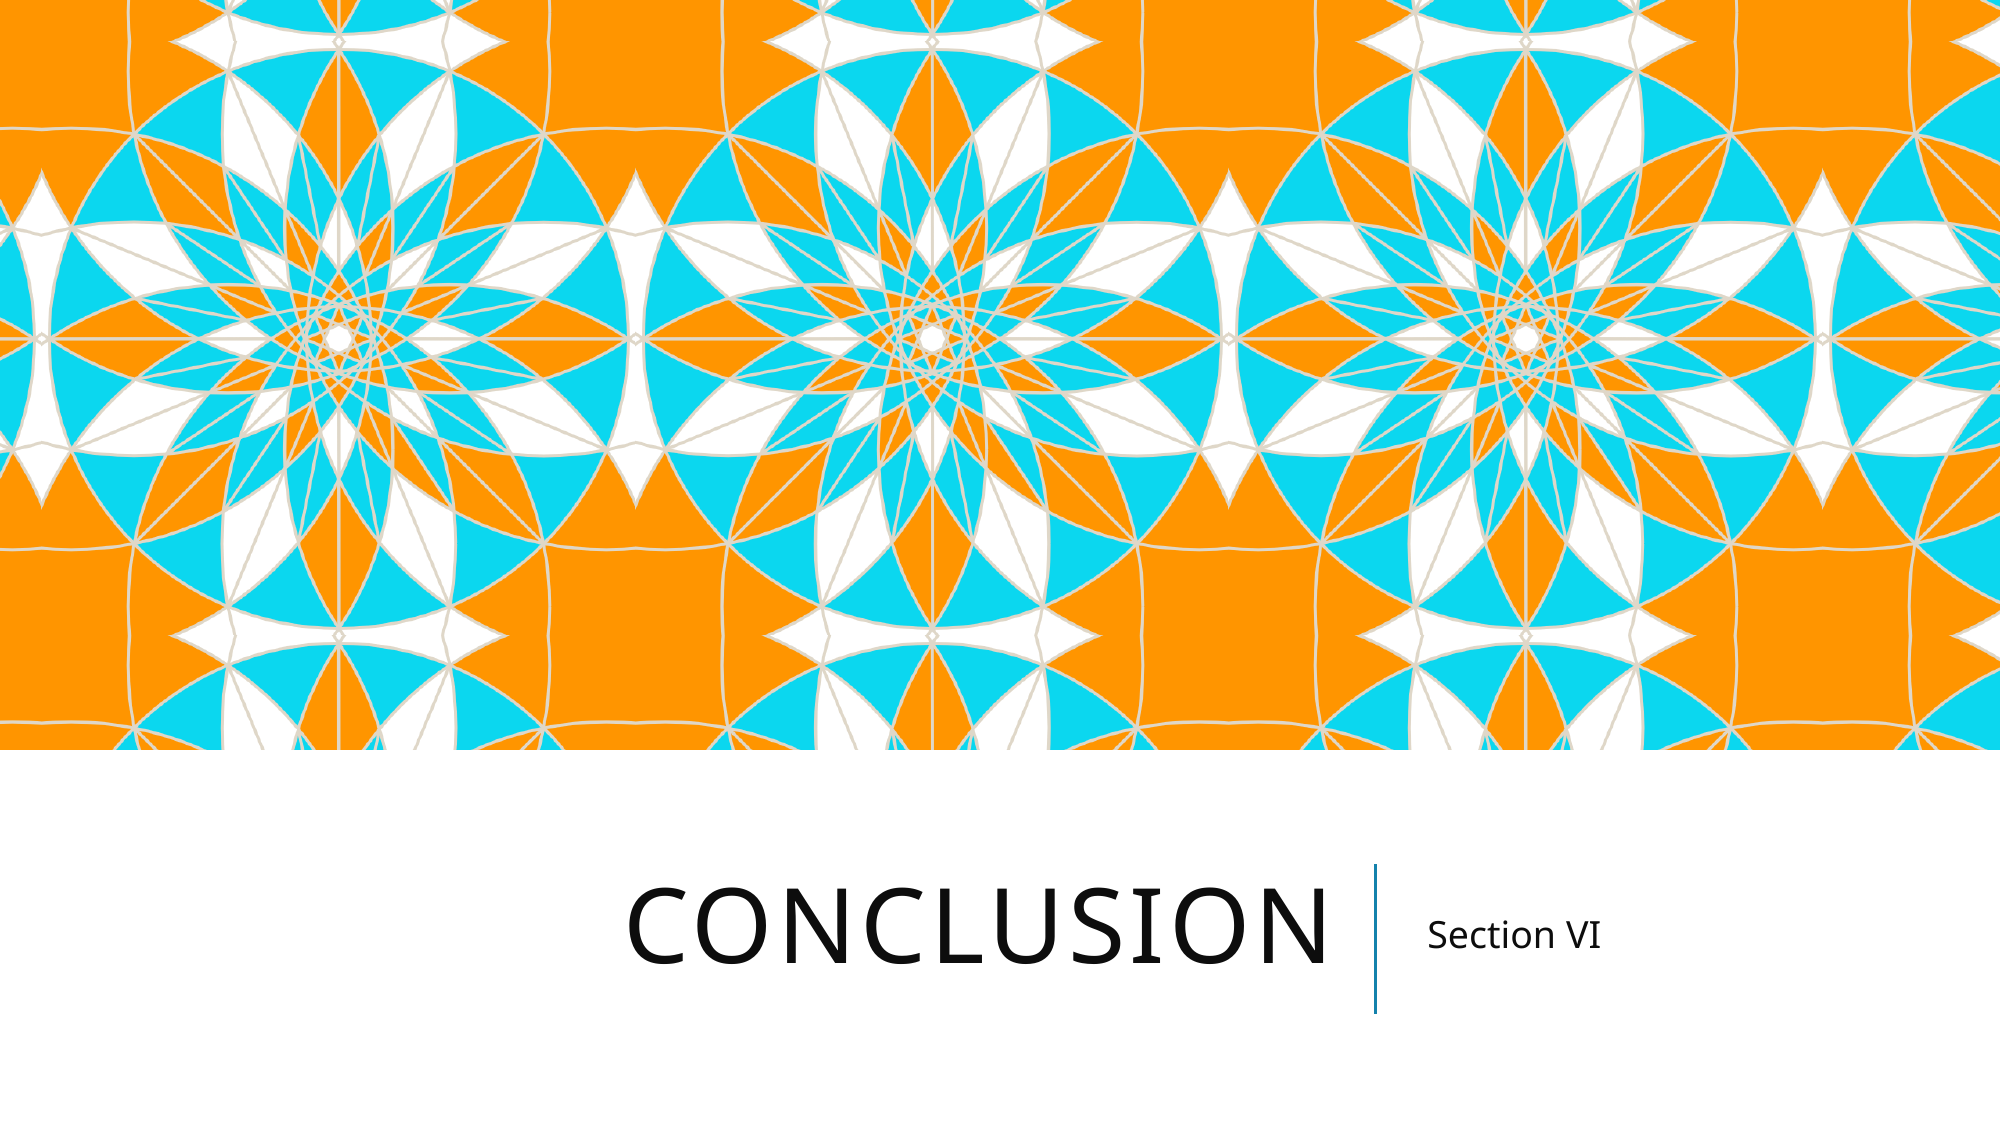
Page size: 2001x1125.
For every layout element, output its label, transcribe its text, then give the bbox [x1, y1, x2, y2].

title Conclusion [75, 813, 1350, 1054]
picture [0, 0, 2000, 750]
list Section VI [1412, 813, 1938, 1054]
